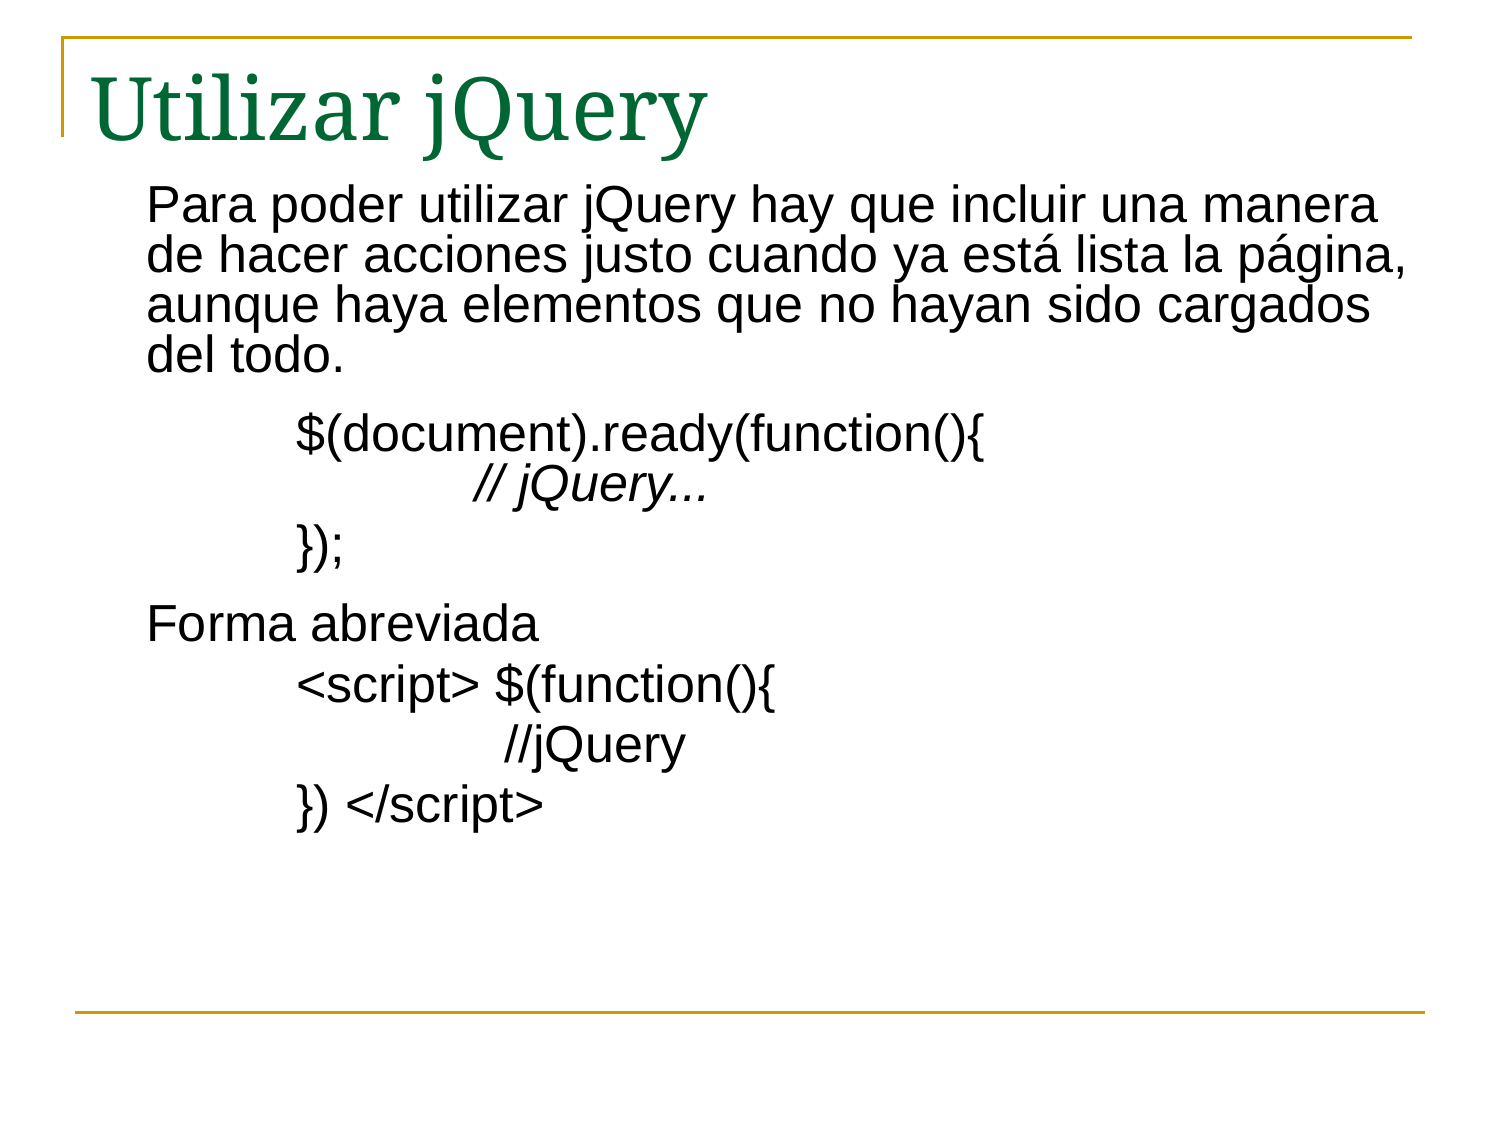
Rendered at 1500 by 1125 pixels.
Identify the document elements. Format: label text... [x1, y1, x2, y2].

list Para poder utilizar jQuery hay que incluir una manera de hacer acciones justo cuando ya está lista la página, aunque haya elementos que no hayan sido cargados del todo. $(document).ready(function(){ // jQuery... }); Forma abreviada <script> $(function(){ //jQuery }) </script> [75, 174, 1425, 919]
title Utilizar jQuery [75, 45, 1425, 174]
